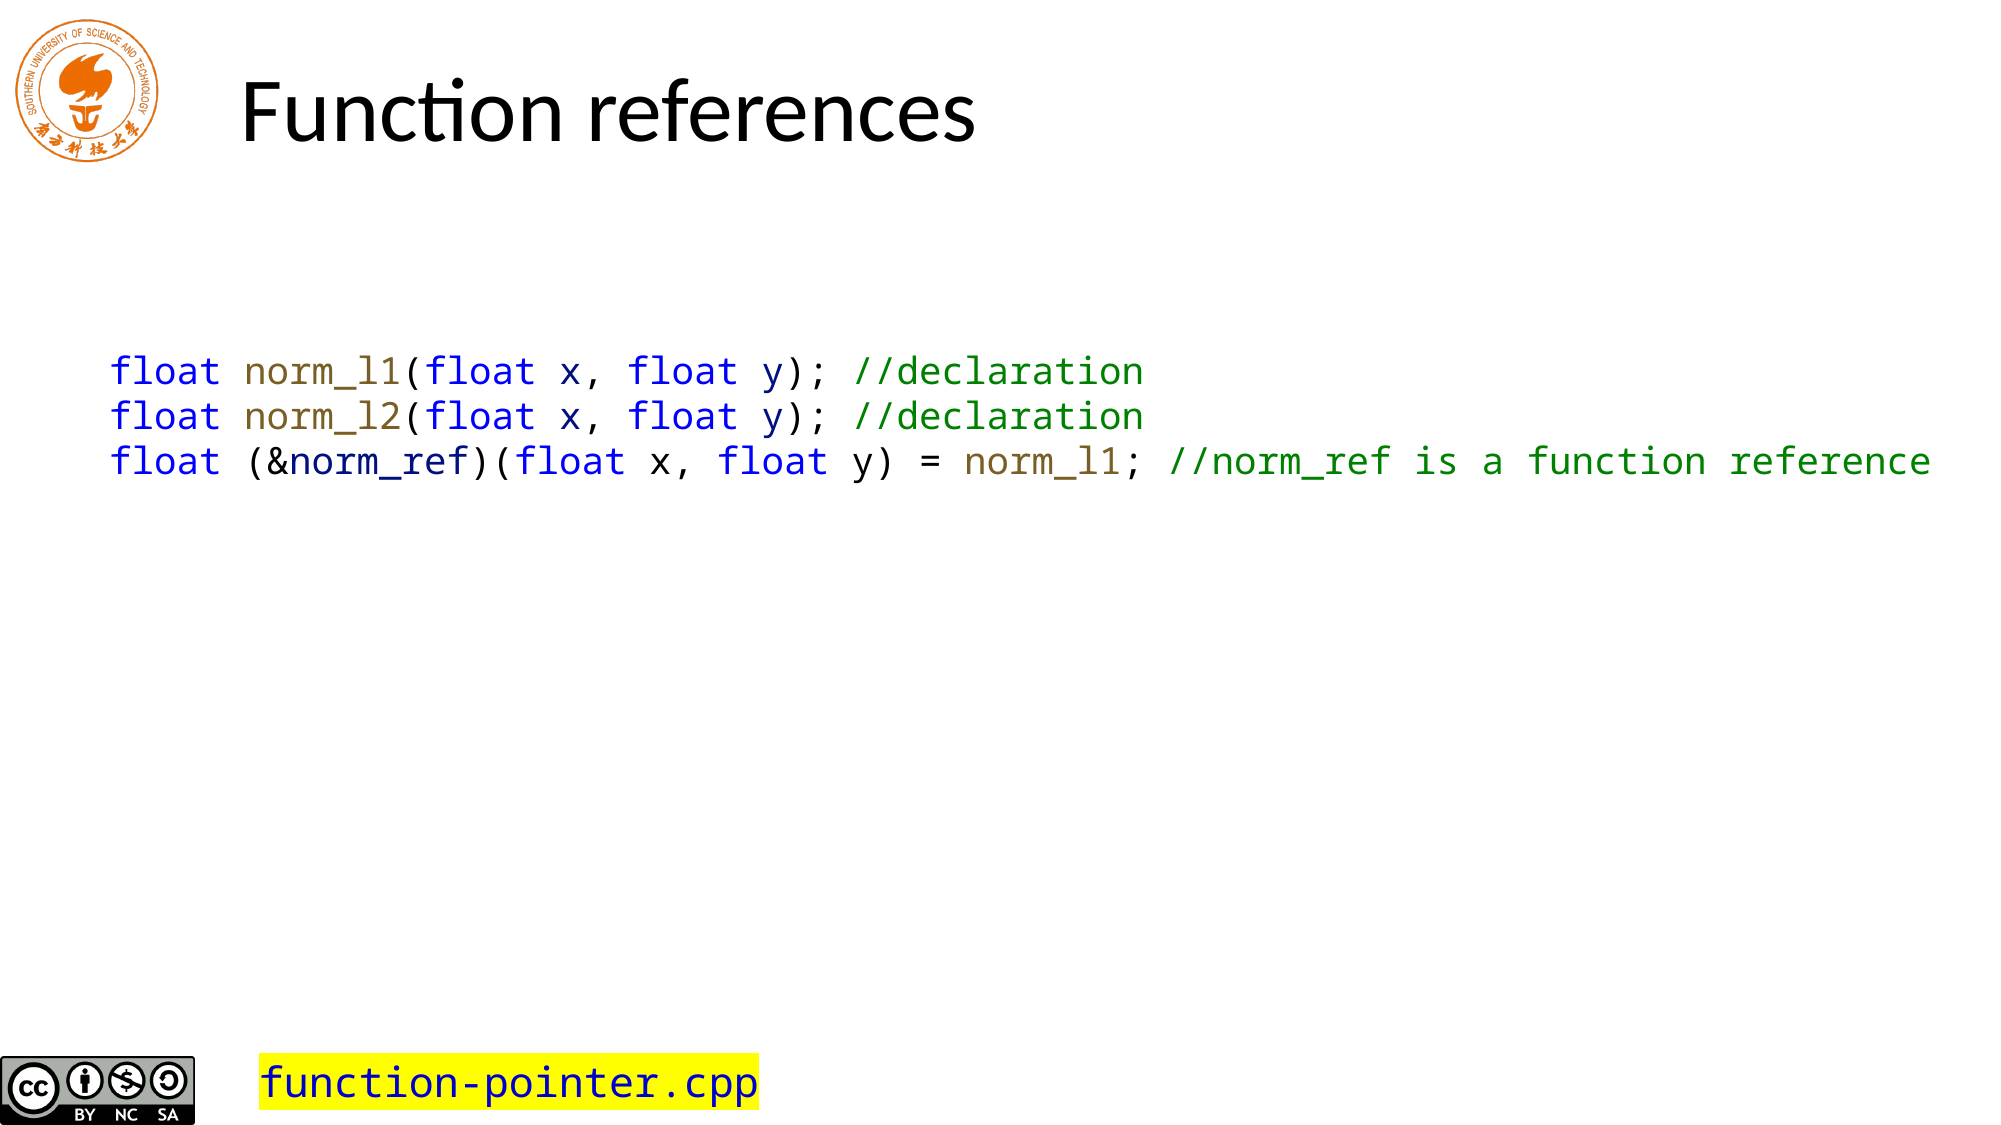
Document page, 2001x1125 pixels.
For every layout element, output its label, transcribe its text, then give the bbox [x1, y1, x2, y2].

picture [0, 1056, 195, 1125]
title Function references [225, 43, 1951, 181]
picture [10, 0, 170, 166]
text_box float norm_l1(float x, float y); //declaration float norm_l2(float x, float y); //declaration float (&norm_ref)(float x, float y) = norm_l1; //norm_ref is a function reference [94, 339, 1994, 490]
text_box function-pointer.cpp [244, 1048, 774, 1114]
